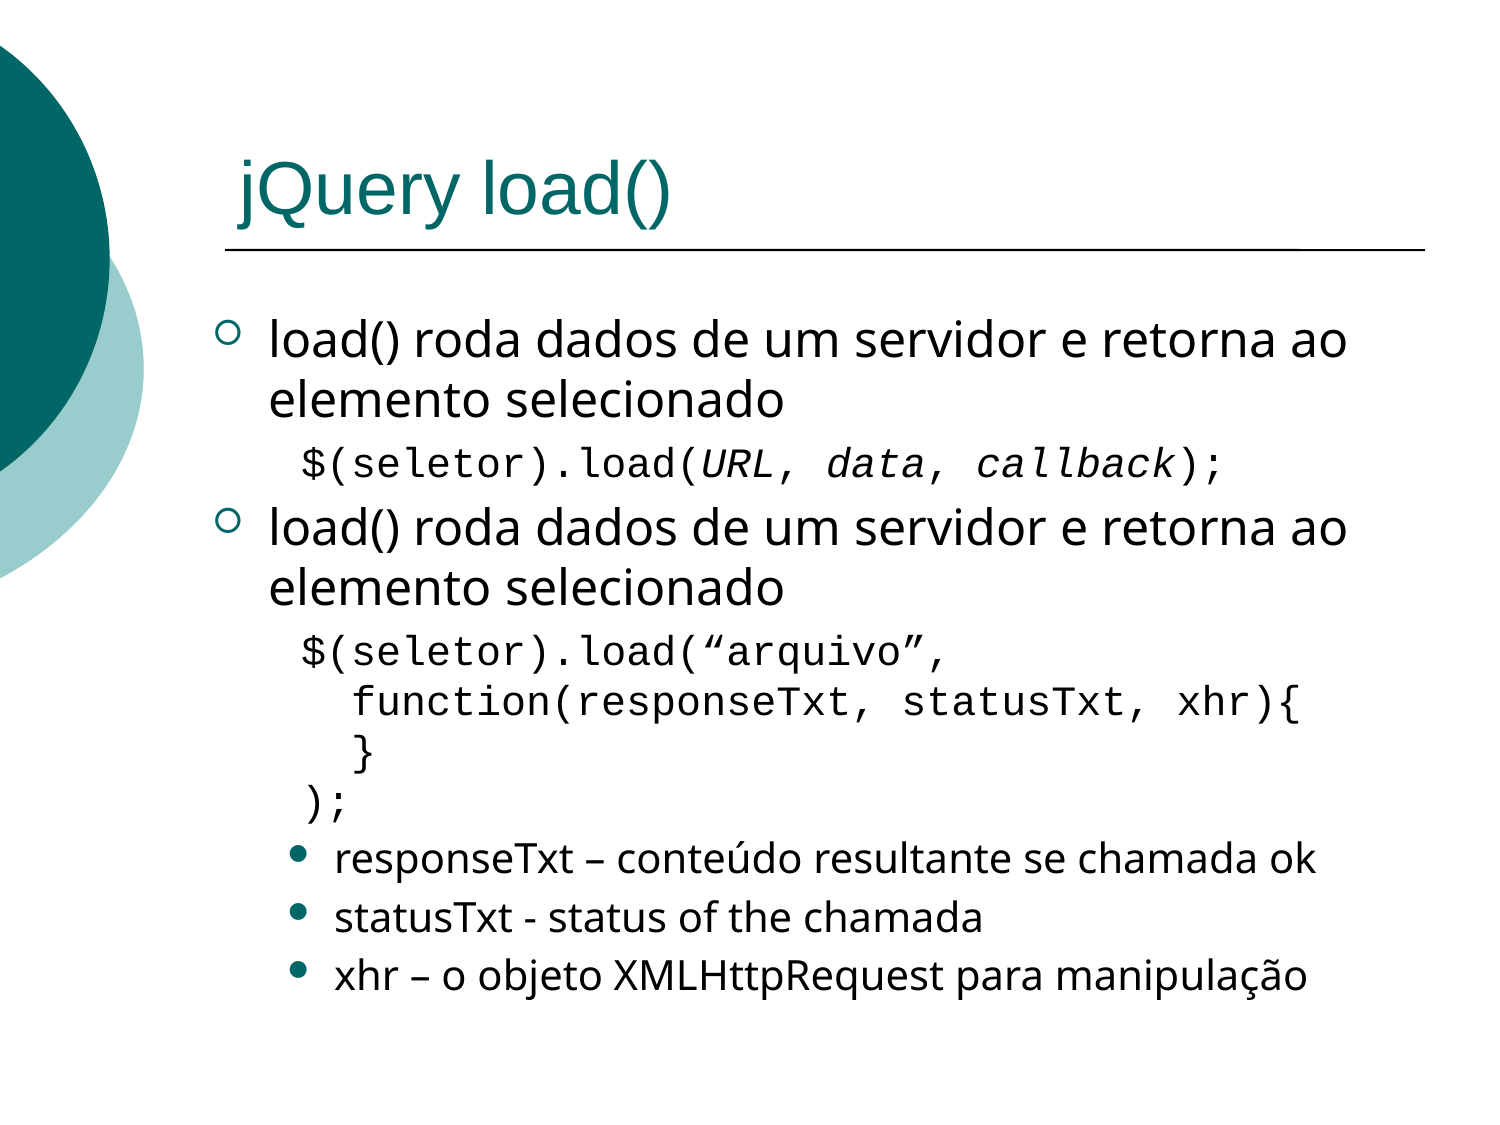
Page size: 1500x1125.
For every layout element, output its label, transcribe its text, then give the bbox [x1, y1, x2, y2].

title jQuery load() [224, 49, 1425, 237]
list load() roda dados de um servidor e retorna ao elemento selecionado $(seletor).load(URL, data, callback); load() roda dados de um servidor e retorna ao elemento selecionado $(seletor).load(“arquivo”, function(responseTxt, statusTxt, xhr){ } ); responseTxt – conteúdo resultante se chamada ok statusTxt - status of the chamada xhr – o objeto XMLHttpRequest para manipulação [197, 299, 1425, 1042]
